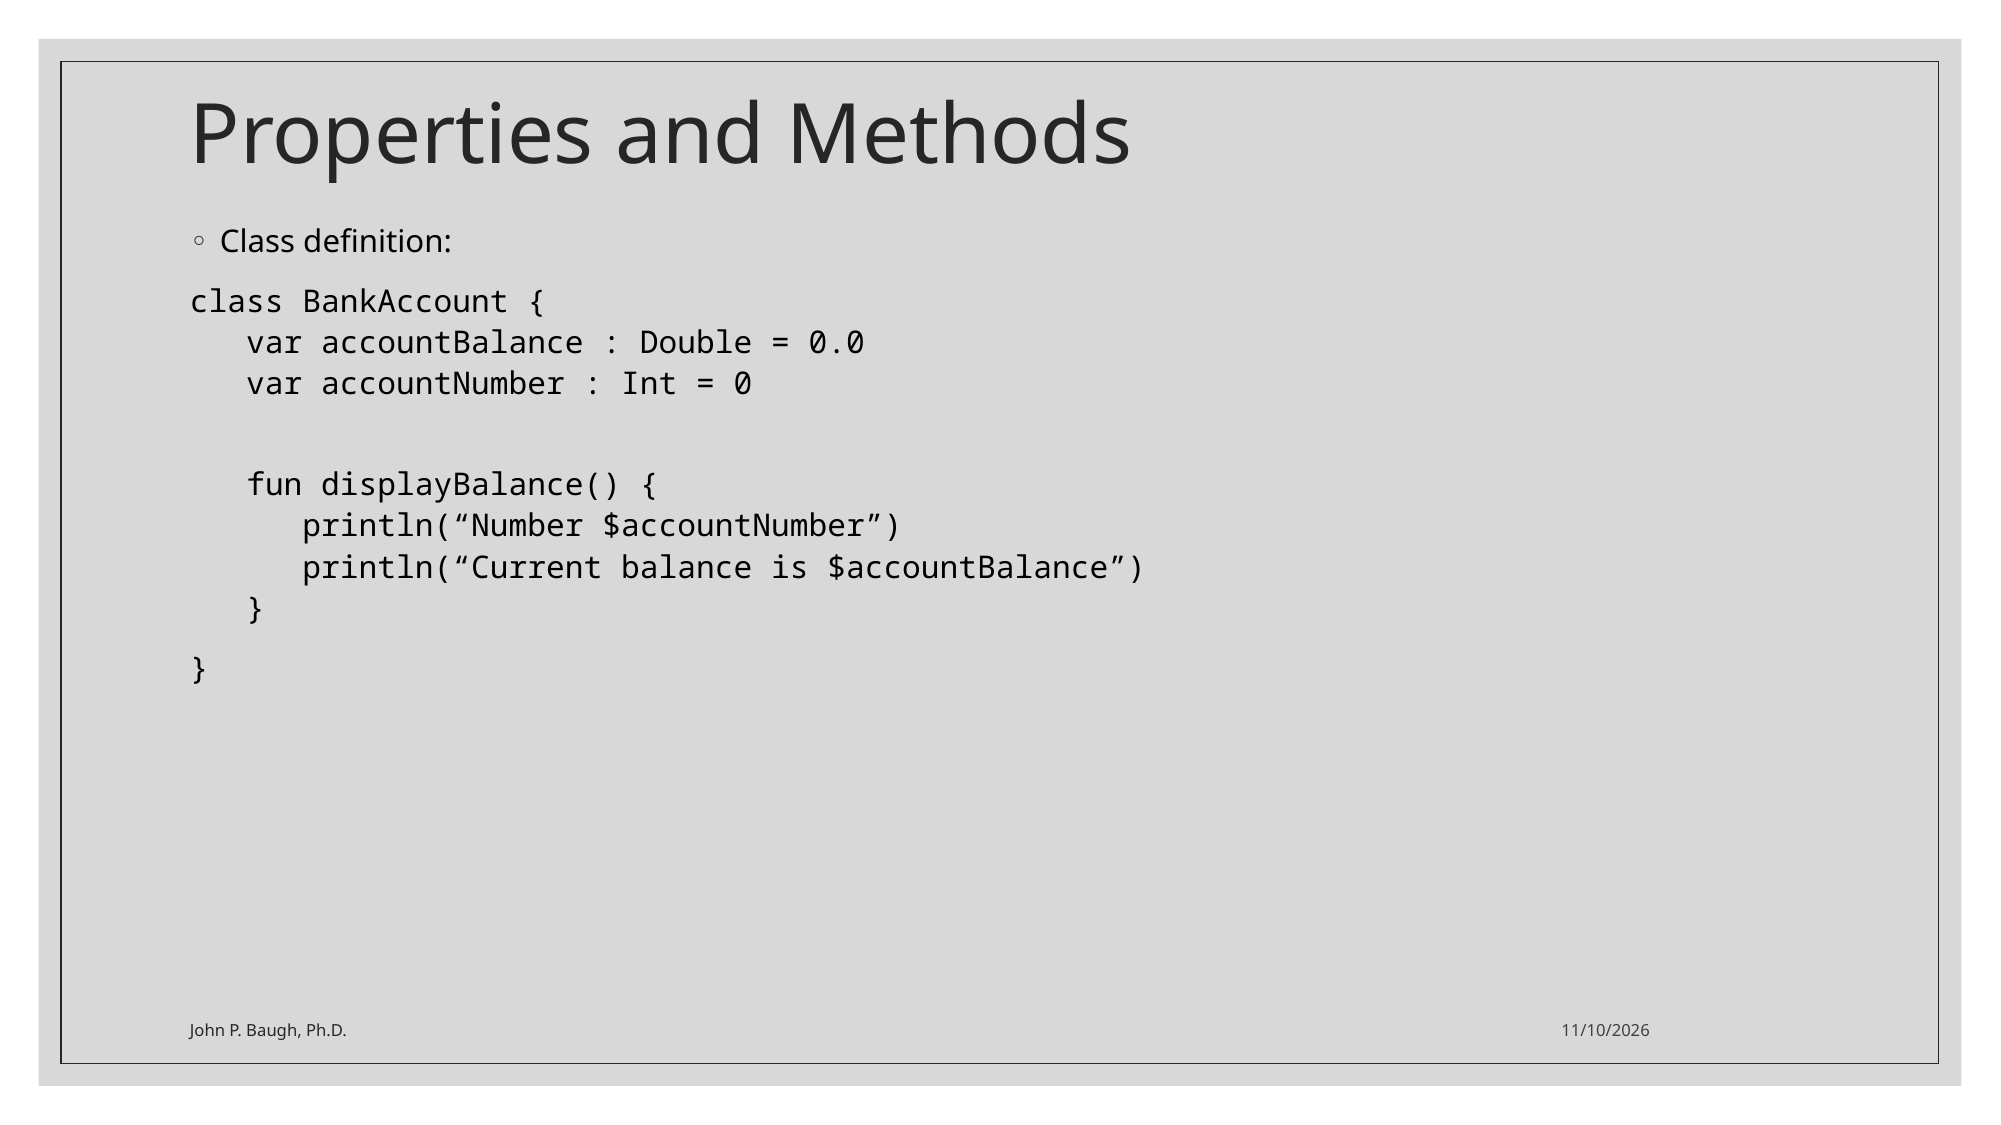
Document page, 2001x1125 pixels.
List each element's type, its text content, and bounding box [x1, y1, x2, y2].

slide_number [1190, 990, 1665, 1050]
footer John P. Baugh, Ph.D. [174, 990, 1130, 1050]
title Properties and Methods [174, 75, 1825, 198]
list Class definition: class BankAccount { var accountBalance : Double = 0.0 var accountNumber : Int = 0 fun displayBalance() { println(“Number $accountNumber”) println(“Current balance is $accountBalance”) } } [174, 209, 1825, 978]
